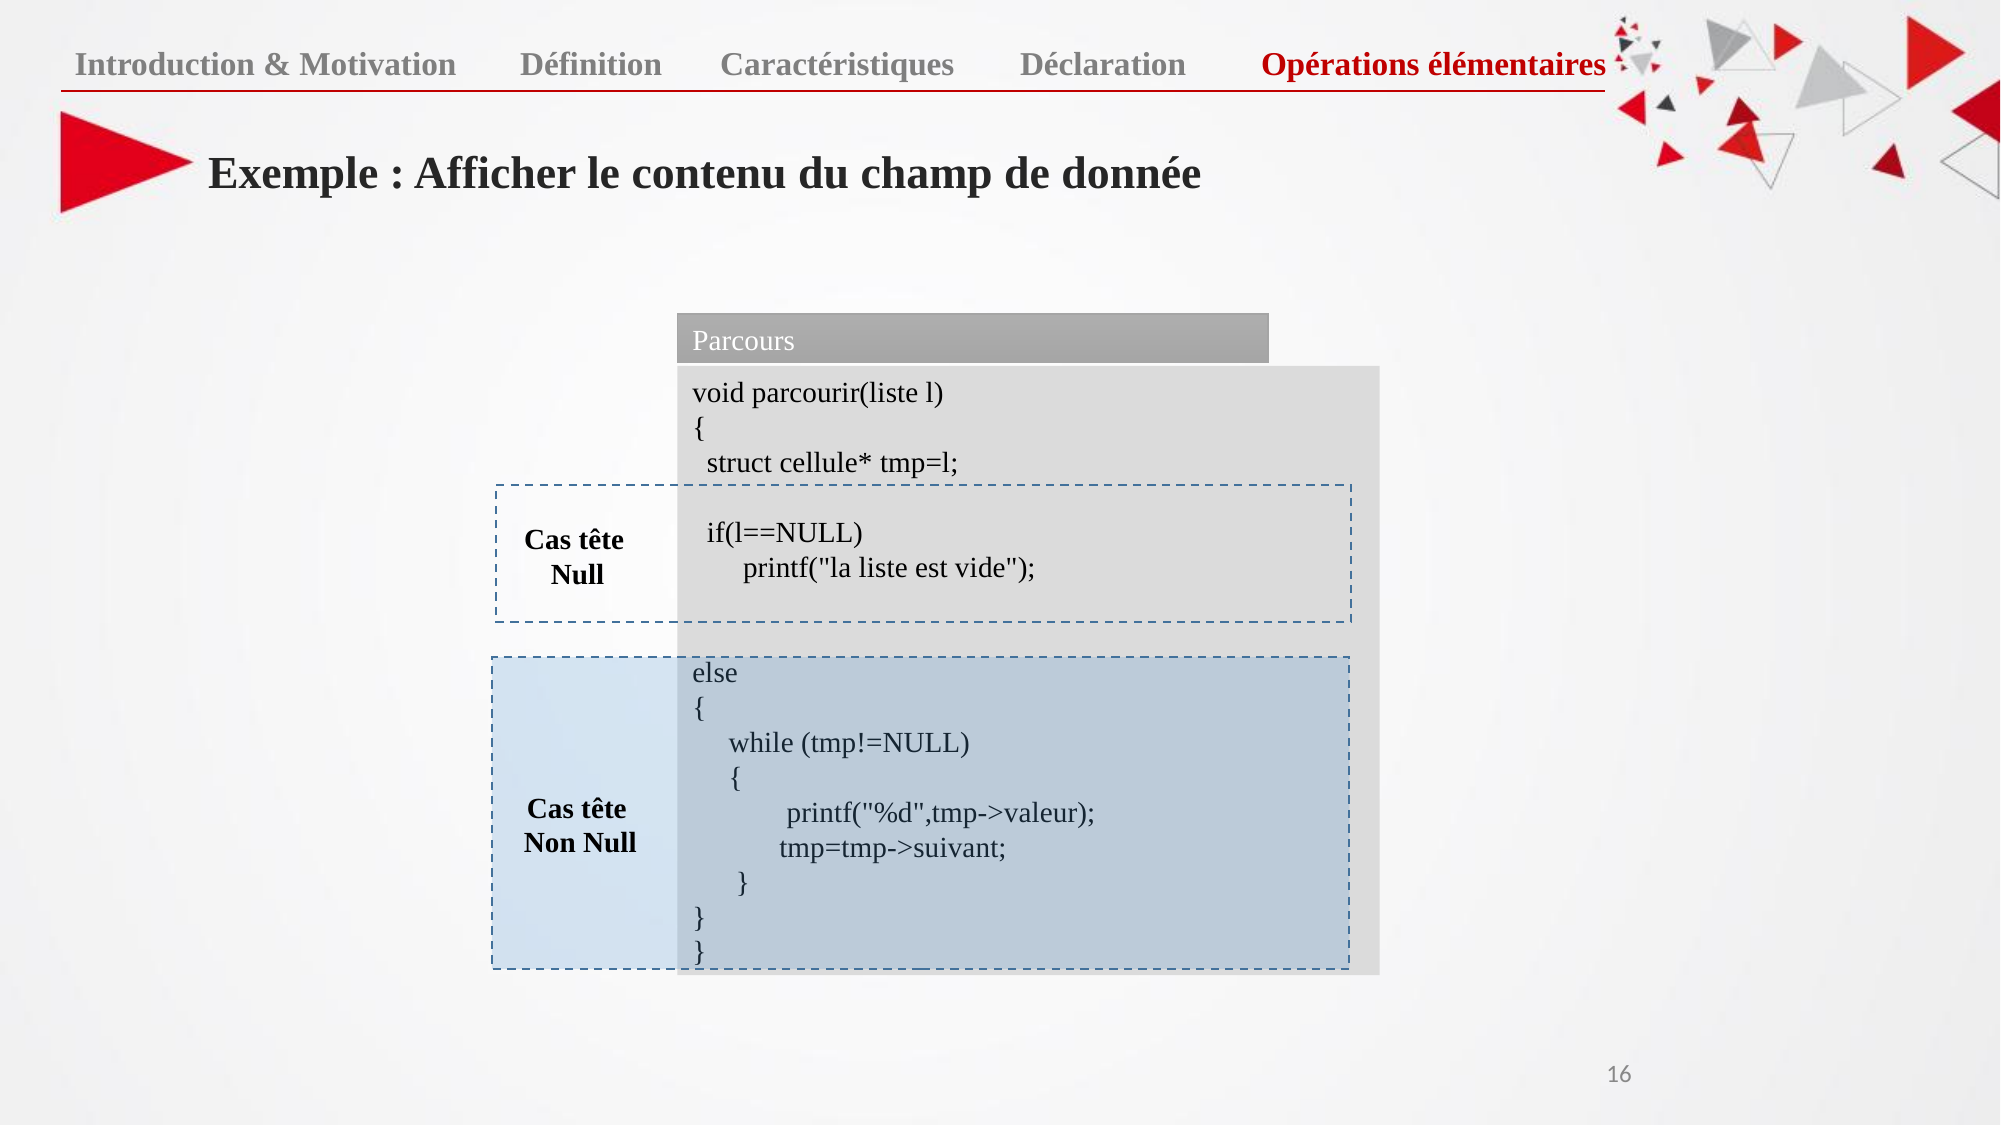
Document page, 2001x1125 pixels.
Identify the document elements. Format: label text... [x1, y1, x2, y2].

text_box Définition [505, 28, 691, 90]
slide_number ‹#› [1309, 1042, 1647, 1103]
text_box [491, 657, 1350, 969]
text_box Exemple : Afficher le contenu du champ de donnée [193, 107, 1541, 205]
text_box Caractéristiques [705, 28, 992, 90]
text_box Opérations élémentaires [1236, 28, 1632, 90]
picture [0, 0, 2001, 1125]
text_box Parcours [677, 314, 1268, 363]
text_box Introduction & Motivation [59, 28, 505, 90]
text_box Cas tête Null [508, 512, 647, 598]
text_box void parcourir(liste l) { struct cellule* tmp=l; if(l==NULL) printf("la liste est vide"); else { while (tmp!=NULL) { printf("%d",tmp->valeur); tmp=tmp->suivant; } } } [677, 365, 1380, 976]
text_box Déclaration [1004, 28, 1207, 90]
text_box [496, 485, 1352, 622]
text_box Cas tête Non Null [508, 781, 653, 867]
